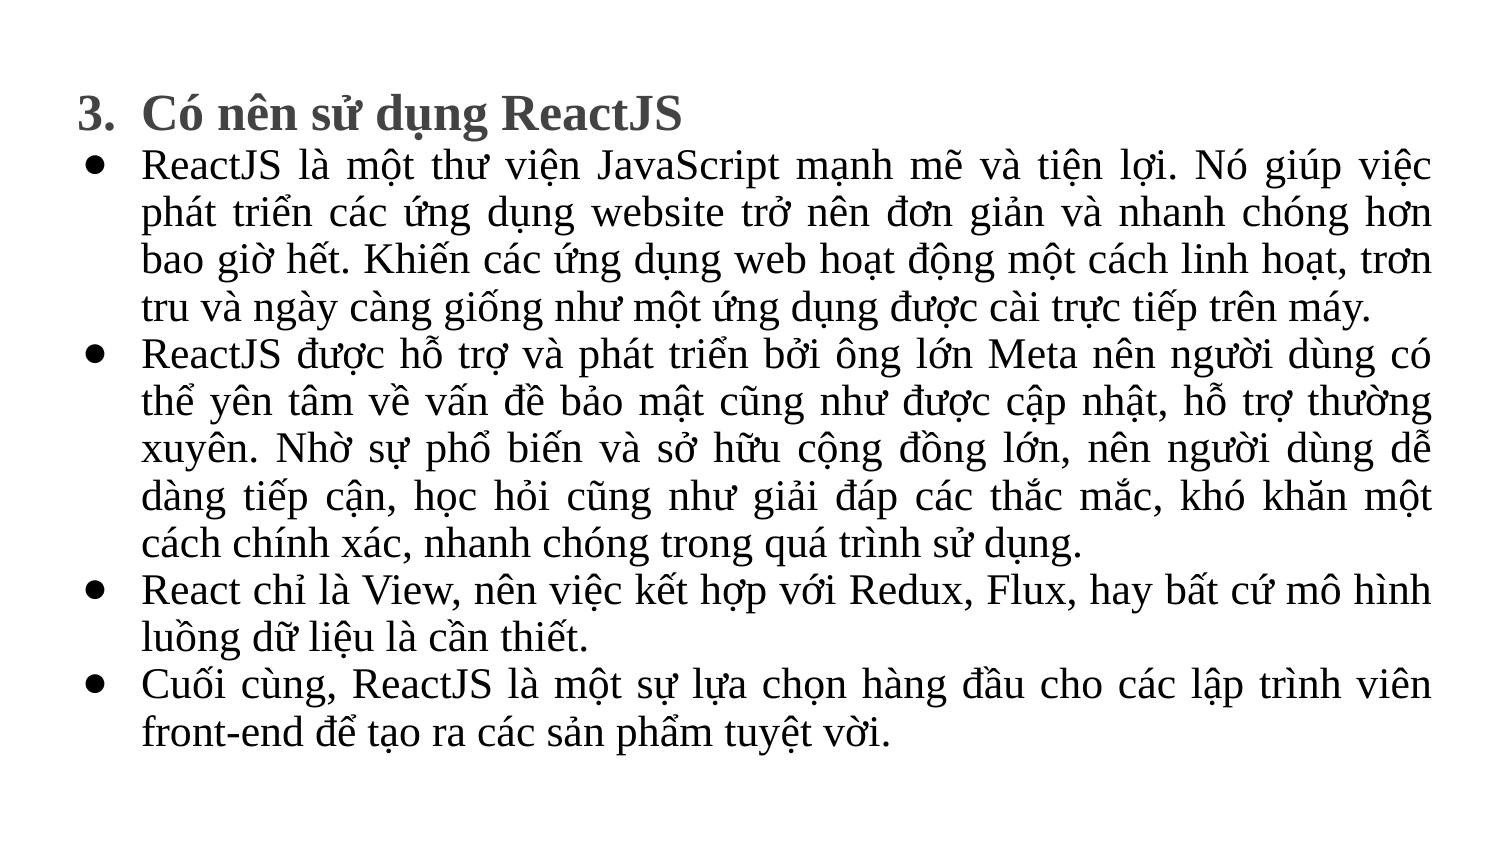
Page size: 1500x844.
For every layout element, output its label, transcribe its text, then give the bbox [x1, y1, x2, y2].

subtitle Có nên sử dụng ReactJS ReactJS là một thư viện JavaScript mạnh mẽ và tiện lợi. Nó giúp việc phát triển các ứng dụng website trở nên đơn giản và nhanh chóng hơn bao giờ hết. Khiến các ứng dụng web hoạt động một cách linh hoạt, trơn tru và ngày càng giống như một ứng dụng được cài trực tiếp trên máy. ReactJS được hỗ trợ và phát triển bởi ông lớn Meta nên người dùng có thể yên tâm về vấn đề bảo mật cũng như được cập nhật, hỗ trợ thường xuyên. Nhờ sự phổ biến và sở hữu cộng đồng lớn, nên người dùng dễ dàng tiếp cận, học hỏi cũng như giải đáp các thắc mắc, khó khăn một cách chính xác, nhanh chóng trong quá trình sử dụng. React chỉ là View, nên việc kết hợp với Redux, Flux, hay bất cứ mô hình luồng dữ liệu là cần thiết. Cuối cùng, ReactJS là một sự lựa chọn hàng đầu cho các lập trình viên front-end để tạo ra các sản phẩm tuyệt vời. [51, 70, 1449, 790]
